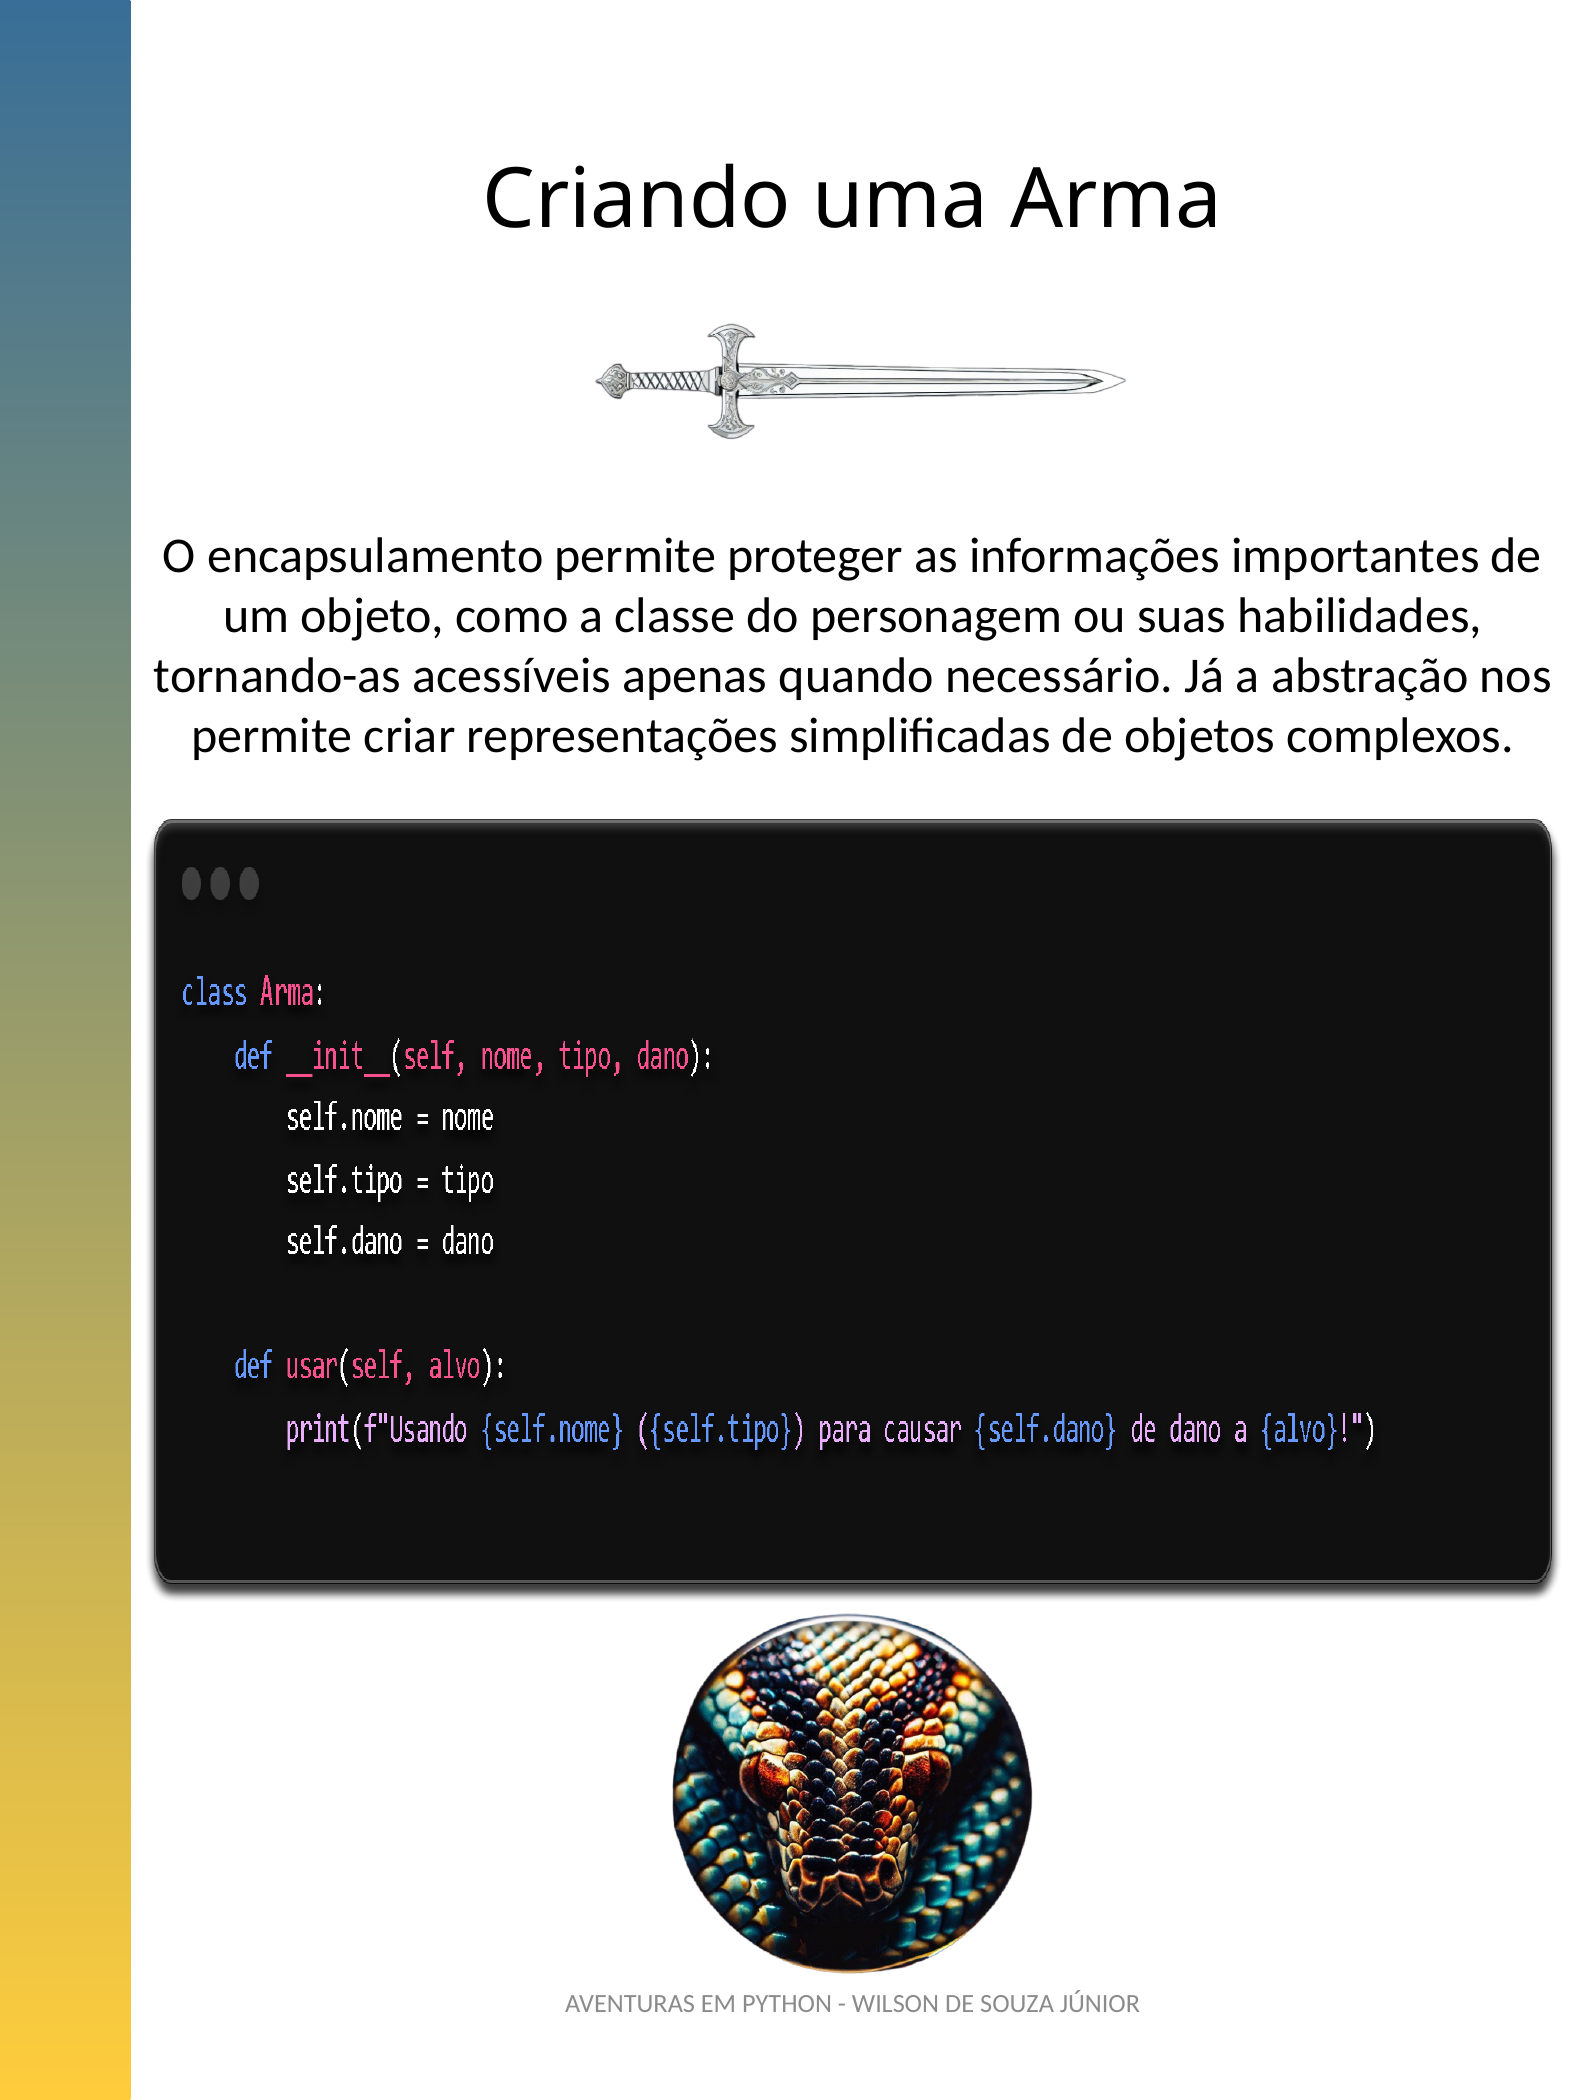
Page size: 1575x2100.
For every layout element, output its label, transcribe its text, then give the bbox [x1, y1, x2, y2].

text_box [0, 0, 131, 2100]
footer AVENTURAS EM PYTHON - WILSON DE SOUZA JÚNIOR [499, 1946, 1112, 2059]
picture [528, 54, 1177, 706]
slide_number [1112, 1946, 1467, 2059]
text_box Criando uma Arma [1088, 136, 1575, 252]
text_box O encapsulamento permite proteger as informações importantes de um objeto, como a classe do personagem ou suas habilidades, tornando-as acessíveis apenas quando necessário. Já a abstração nos permite criar representações simplificadas de objetos complexos. [131, 514, 1575, 770]
picture [130, 779, 1575, 1985]
text_box Criando uma Arma [131, 136, 617, 252]
